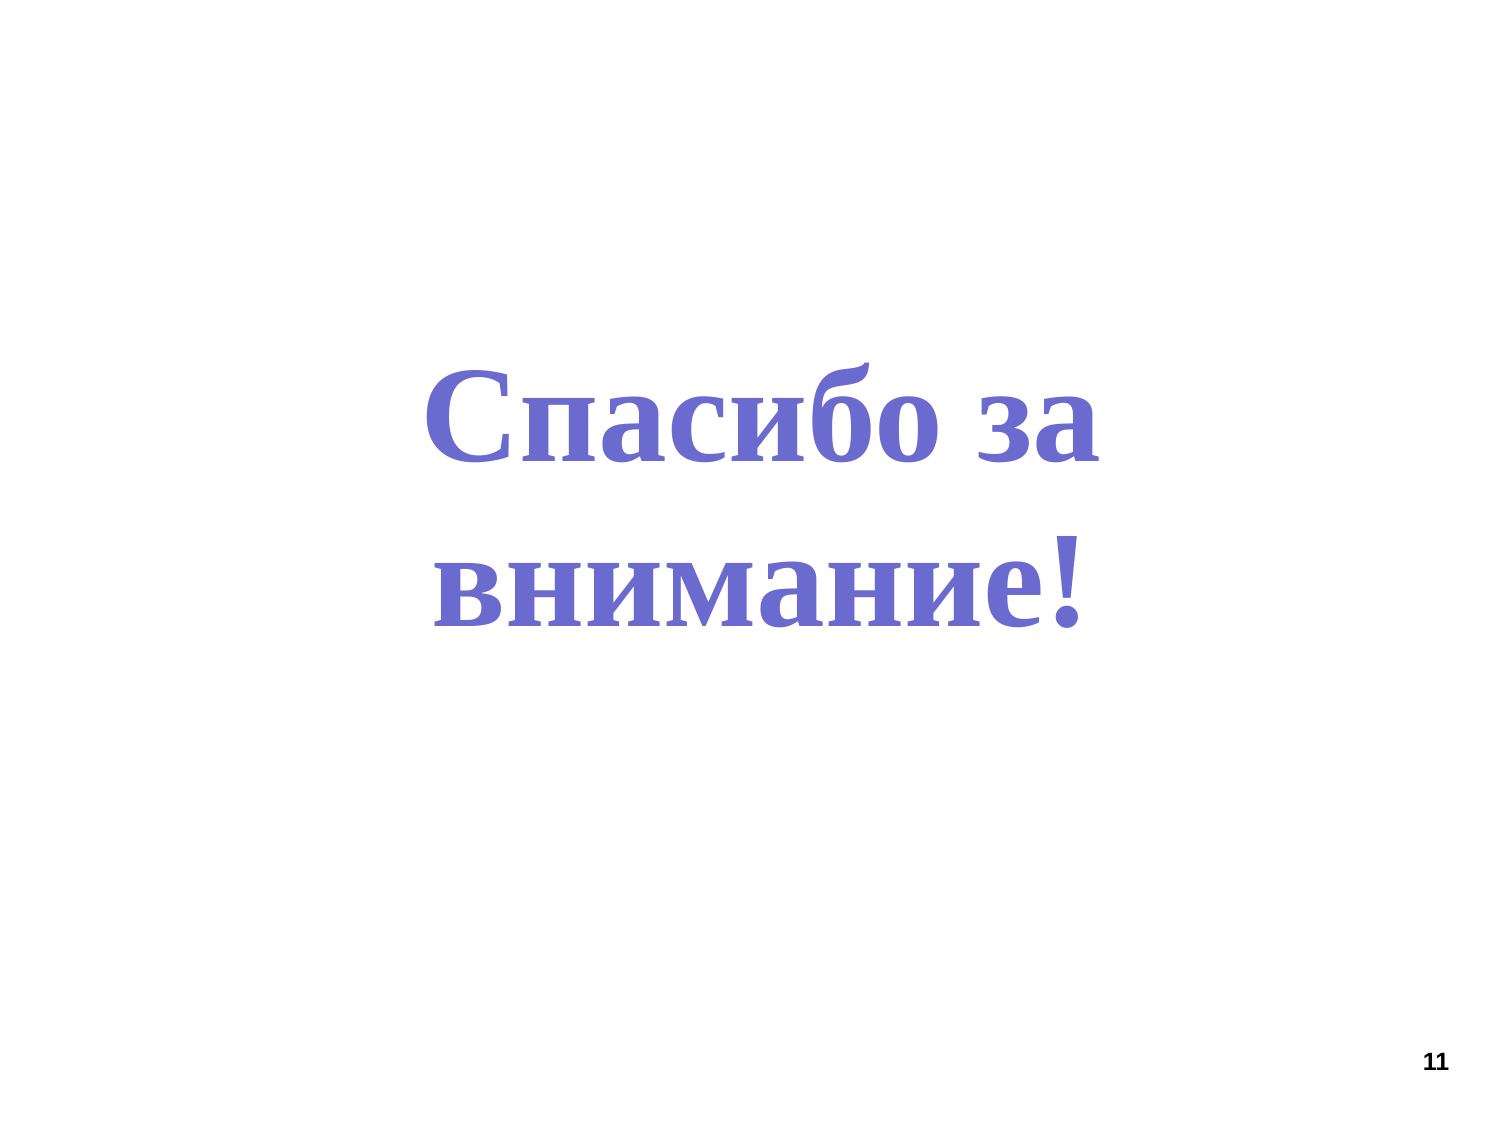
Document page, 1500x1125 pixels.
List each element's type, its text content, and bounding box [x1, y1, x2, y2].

text_box Спасибо за внимание! [213, 317, 1309, 662]
text_box 11 [1339, 1038, 1465, 1083]
